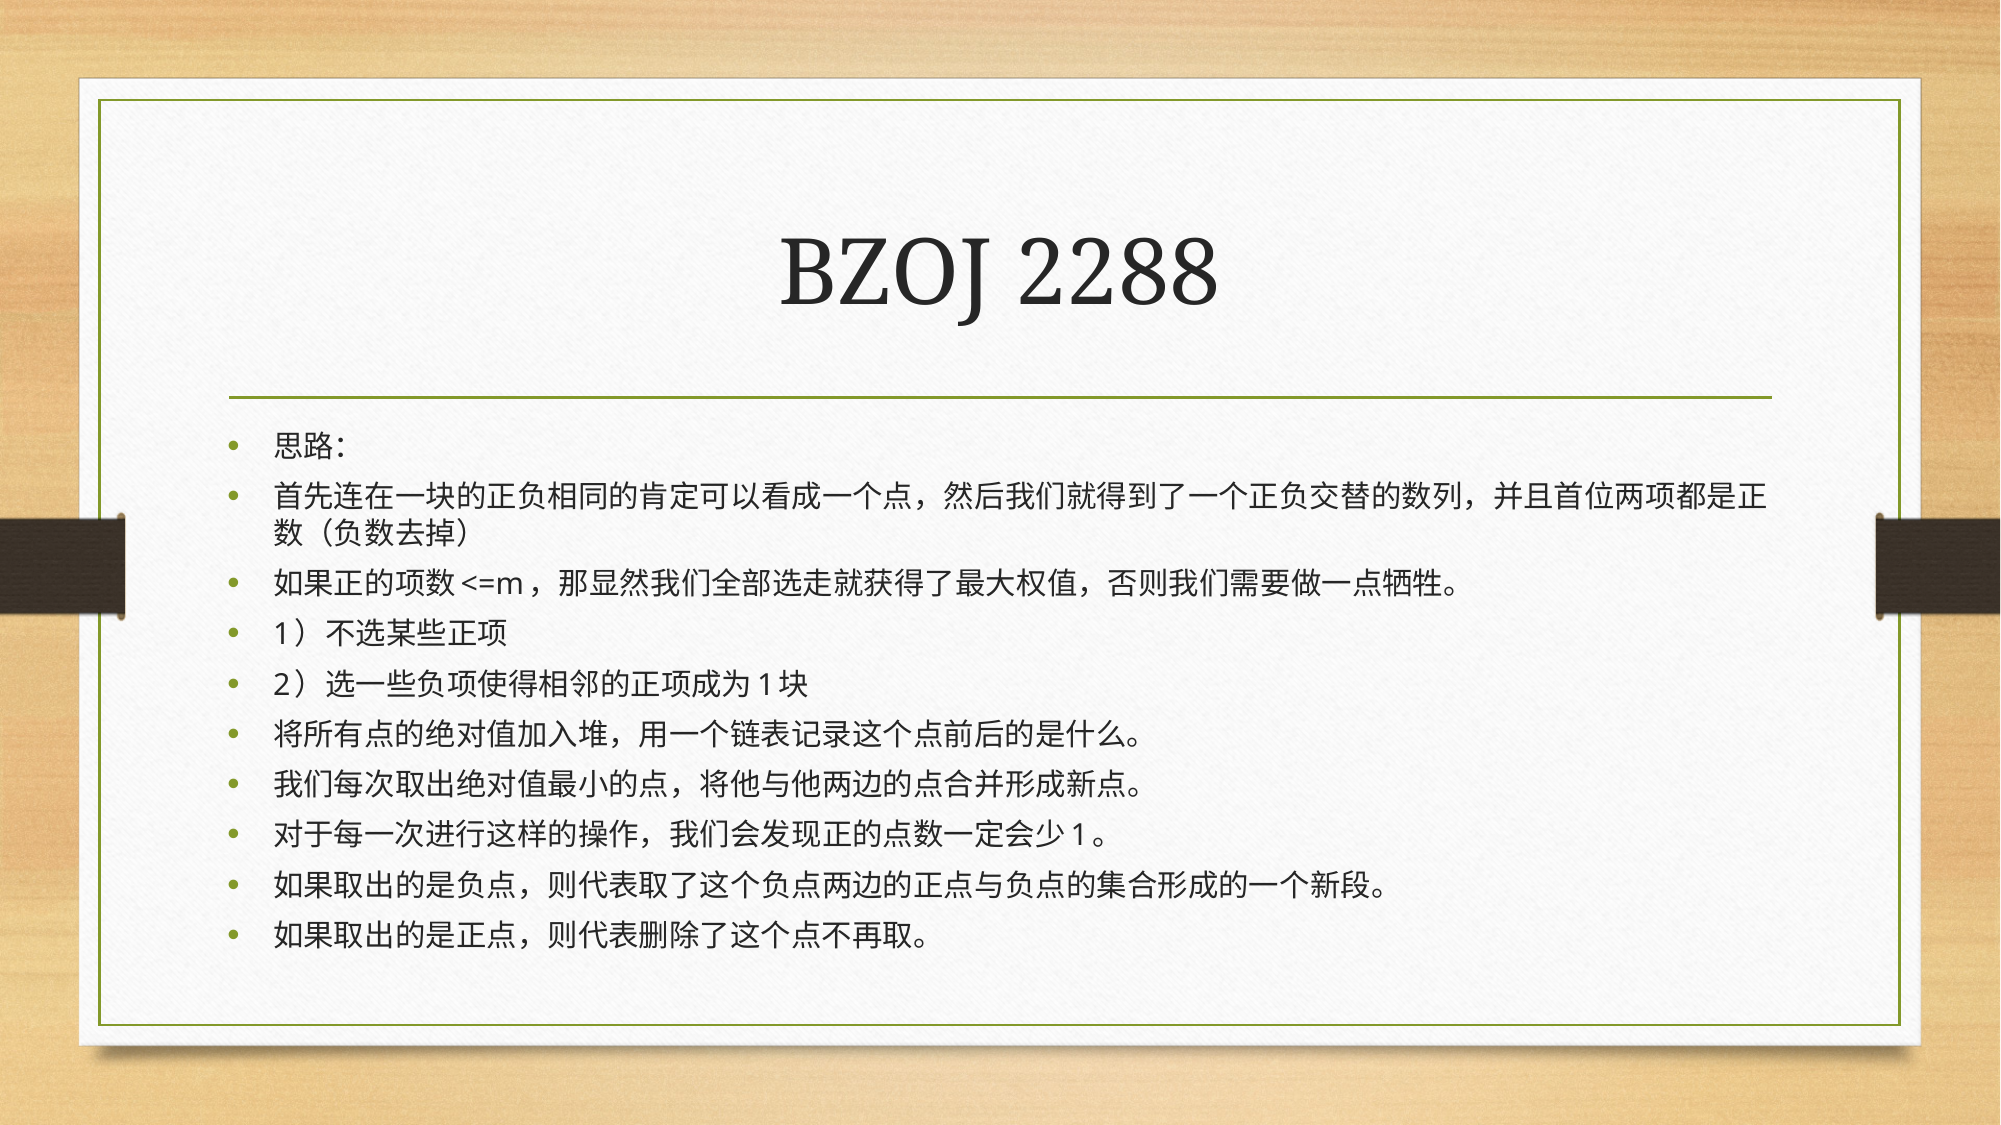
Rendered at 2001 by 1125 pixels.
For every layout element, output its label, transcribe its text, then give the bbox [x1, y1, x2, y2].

title BZOJ 2288 [212, 161, 1788, 375]
picture [0, 0, 2001, 1125]
list 思路： 首先连在一块的正负相同的肯定可以看成一个点，然后我们就得到了一个正负交替的数列，并且首位两项都是正数（负数去掉） 如果正的项数<=m，那显然我们全部选走就获得了最大权值，否则我们需要做一点牺牲。 1）不选某些正项 2）选一些负项使得相邻的正项成为1块 将所有点的绝对值加入堆，用一个链表记录这个点前后的是什么。 我们每次取出绝对值最小的点，将他与他两边的点合并形成新点。 对于每一次进行这样的操作，我们会发现正的点数一定会少1。 如果取出的是负点，则代表取了这个负点两边的正点与负点的集合形成的一个新段。 如果取出的是正点，则代表删除了这个点不再取。 [212, 419, 1788, 964]
